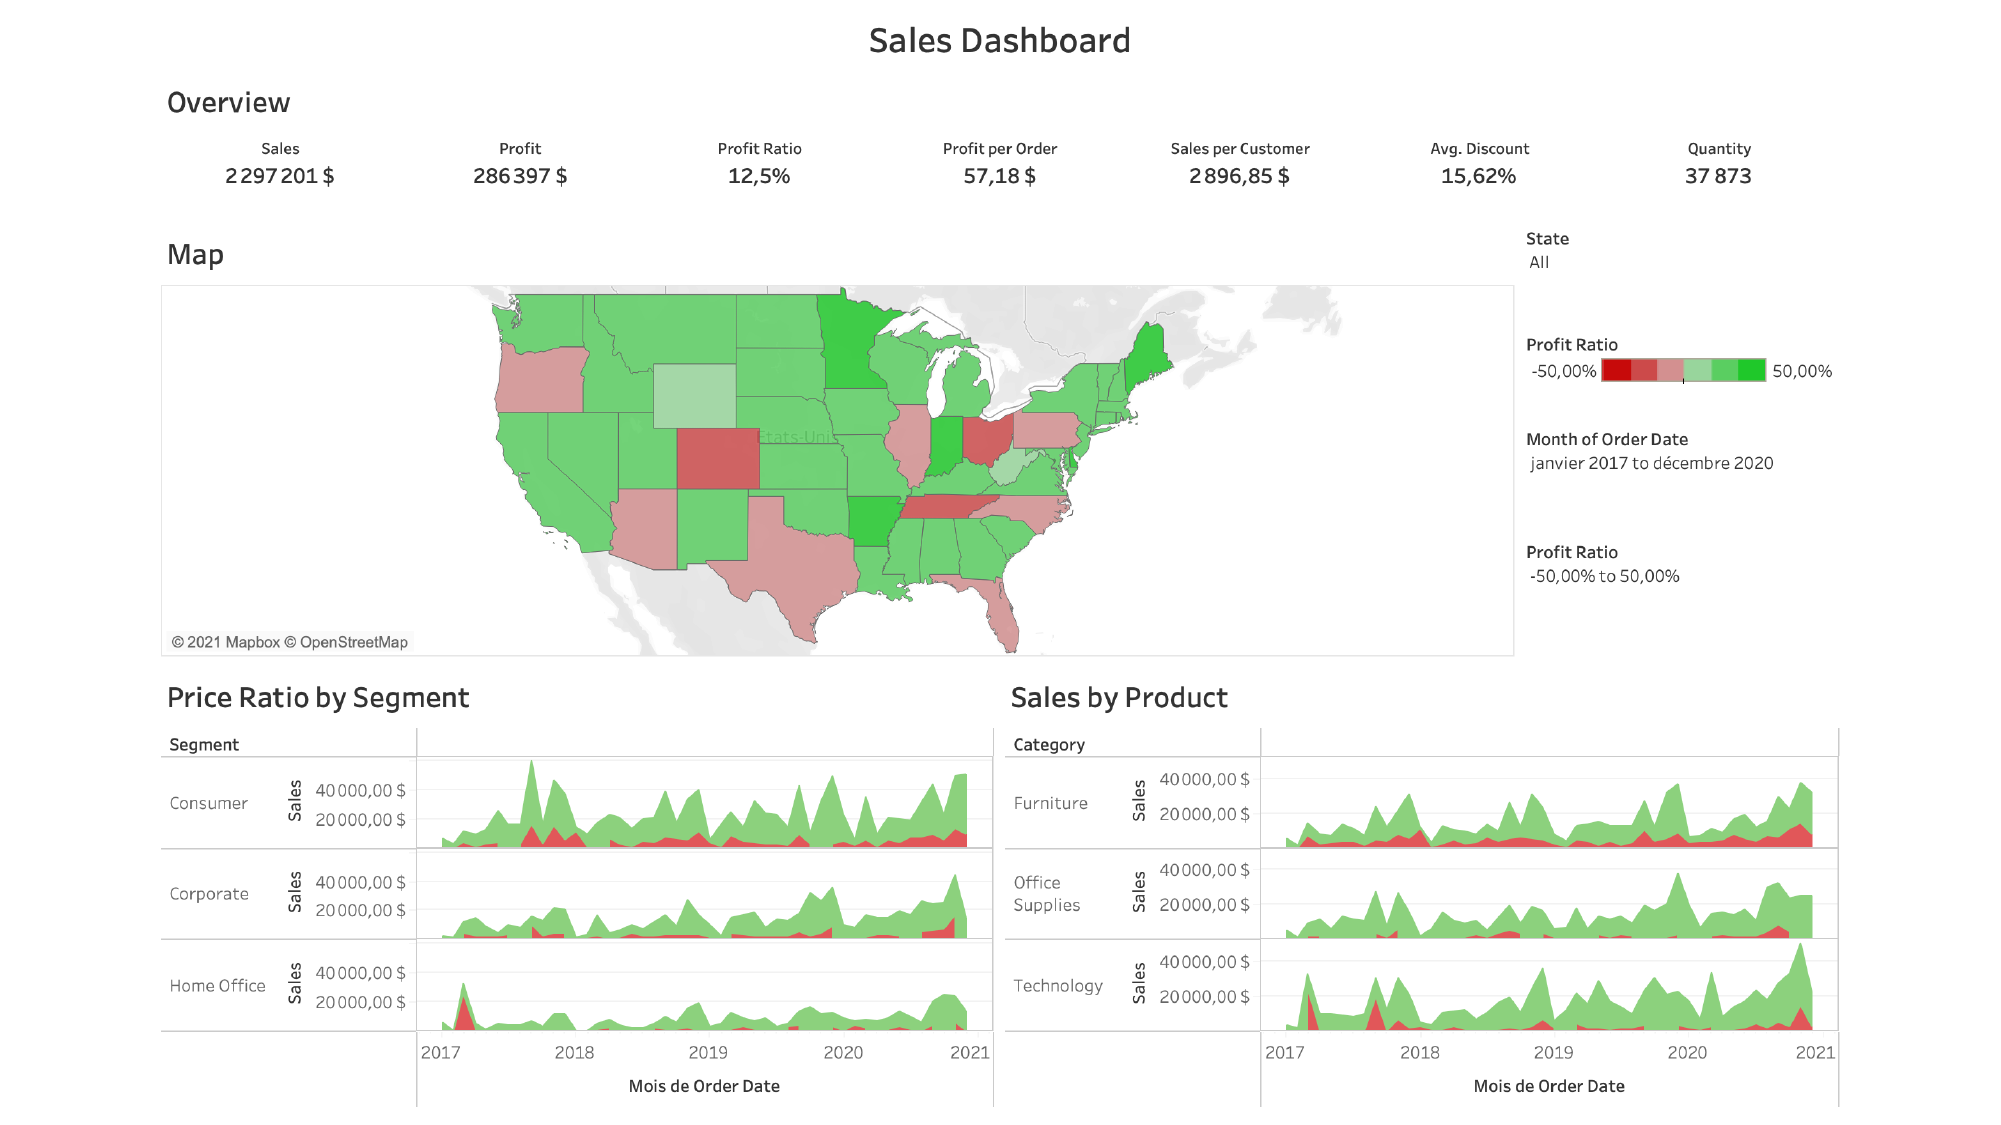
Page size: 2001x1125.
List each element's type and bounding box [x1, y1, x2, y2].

picture [144, 0, 1856, 1125]
